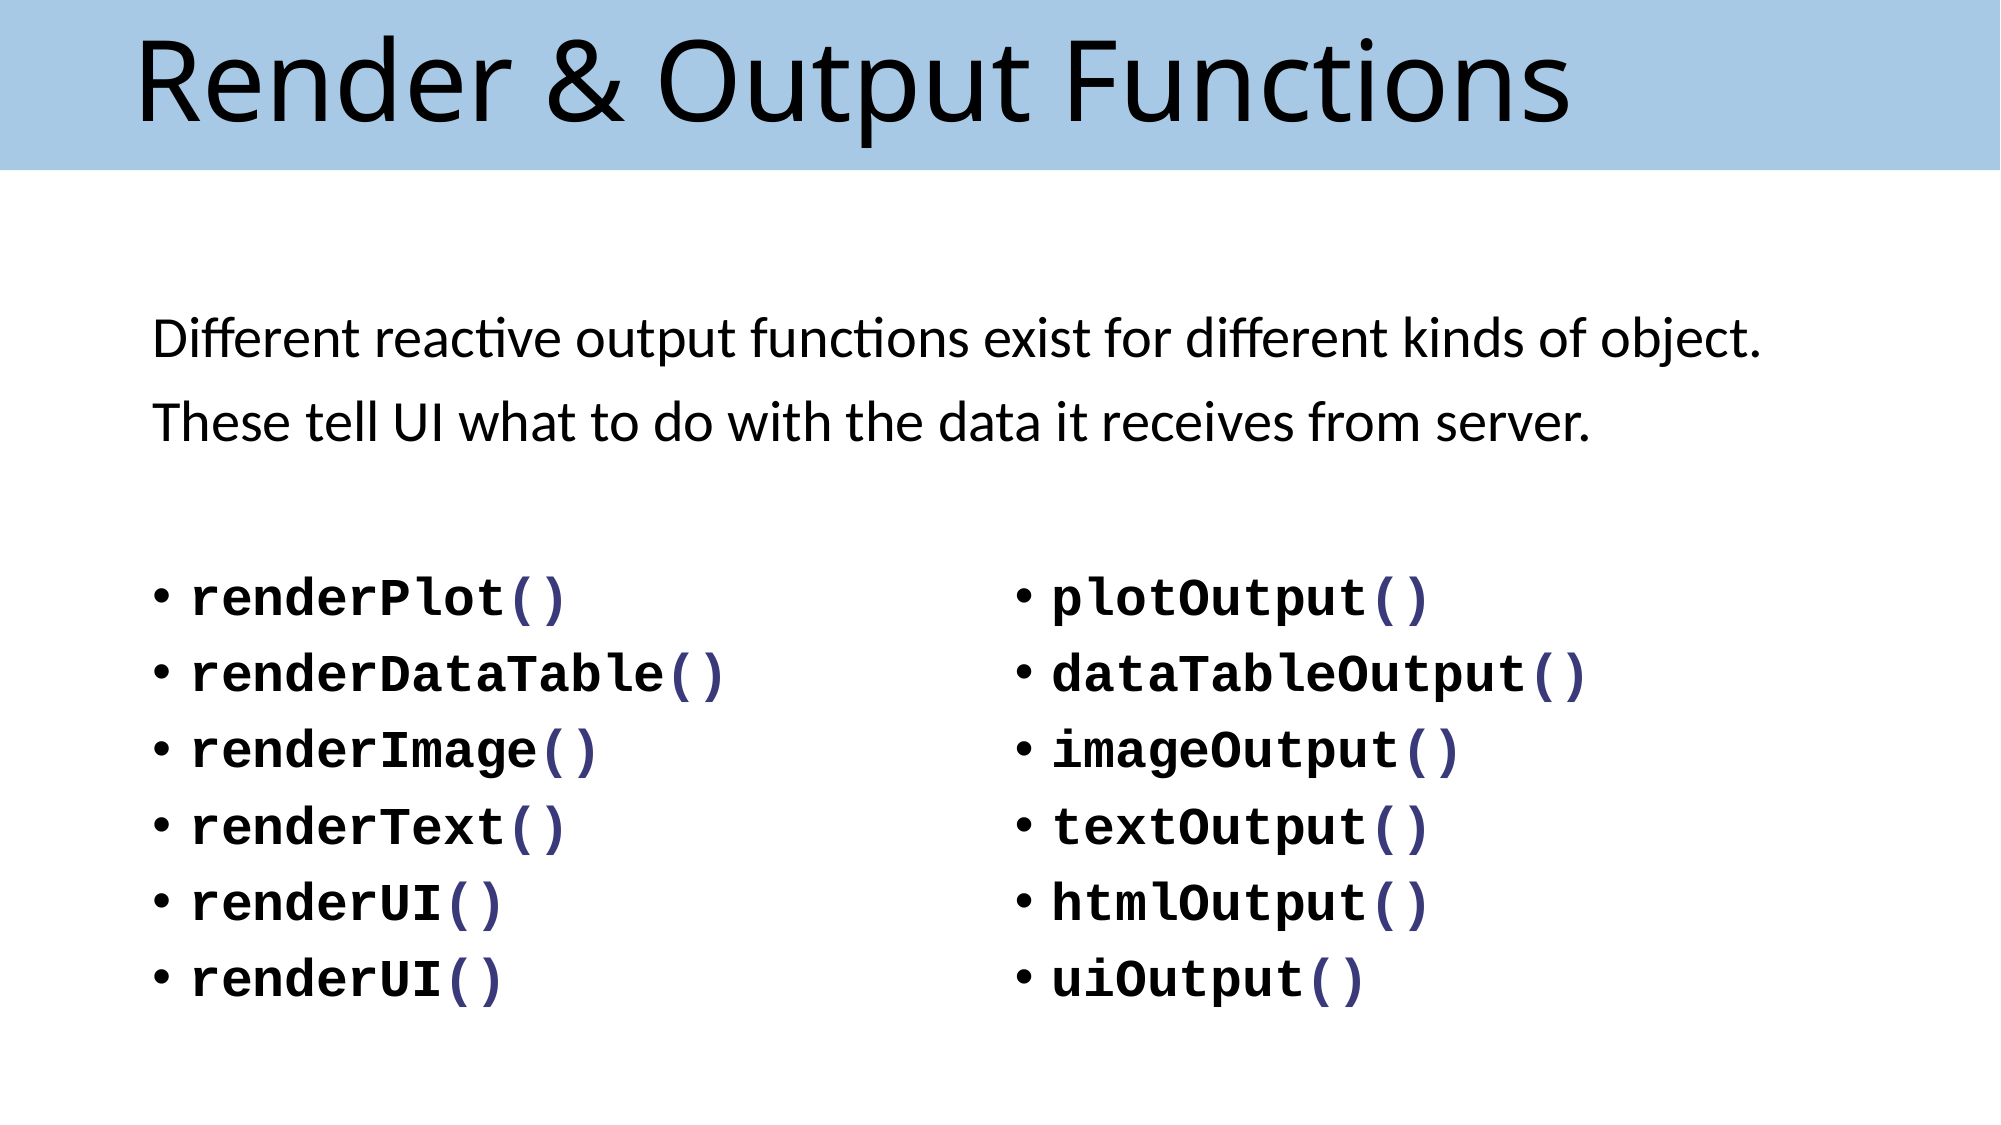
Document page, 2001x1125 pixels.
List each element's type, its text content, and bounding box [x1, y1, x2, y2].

text_box renderPlot() renderDataTable() renderImage() renderText() renderUI() renderUI() [137, 562, 1000, 1016]
title Render & Output Functions [0, 0, 2000, 171]
text_box plotOutput() dataTableOutput() imageOutput() textOutput() htmlOutput() uiOutput() [1000, 562, 1863, 1016]
list Different reactive output functions exist for different kinds of object. These tell UI what to do with the data it receives from server. [137, 299, 1863, 482]
